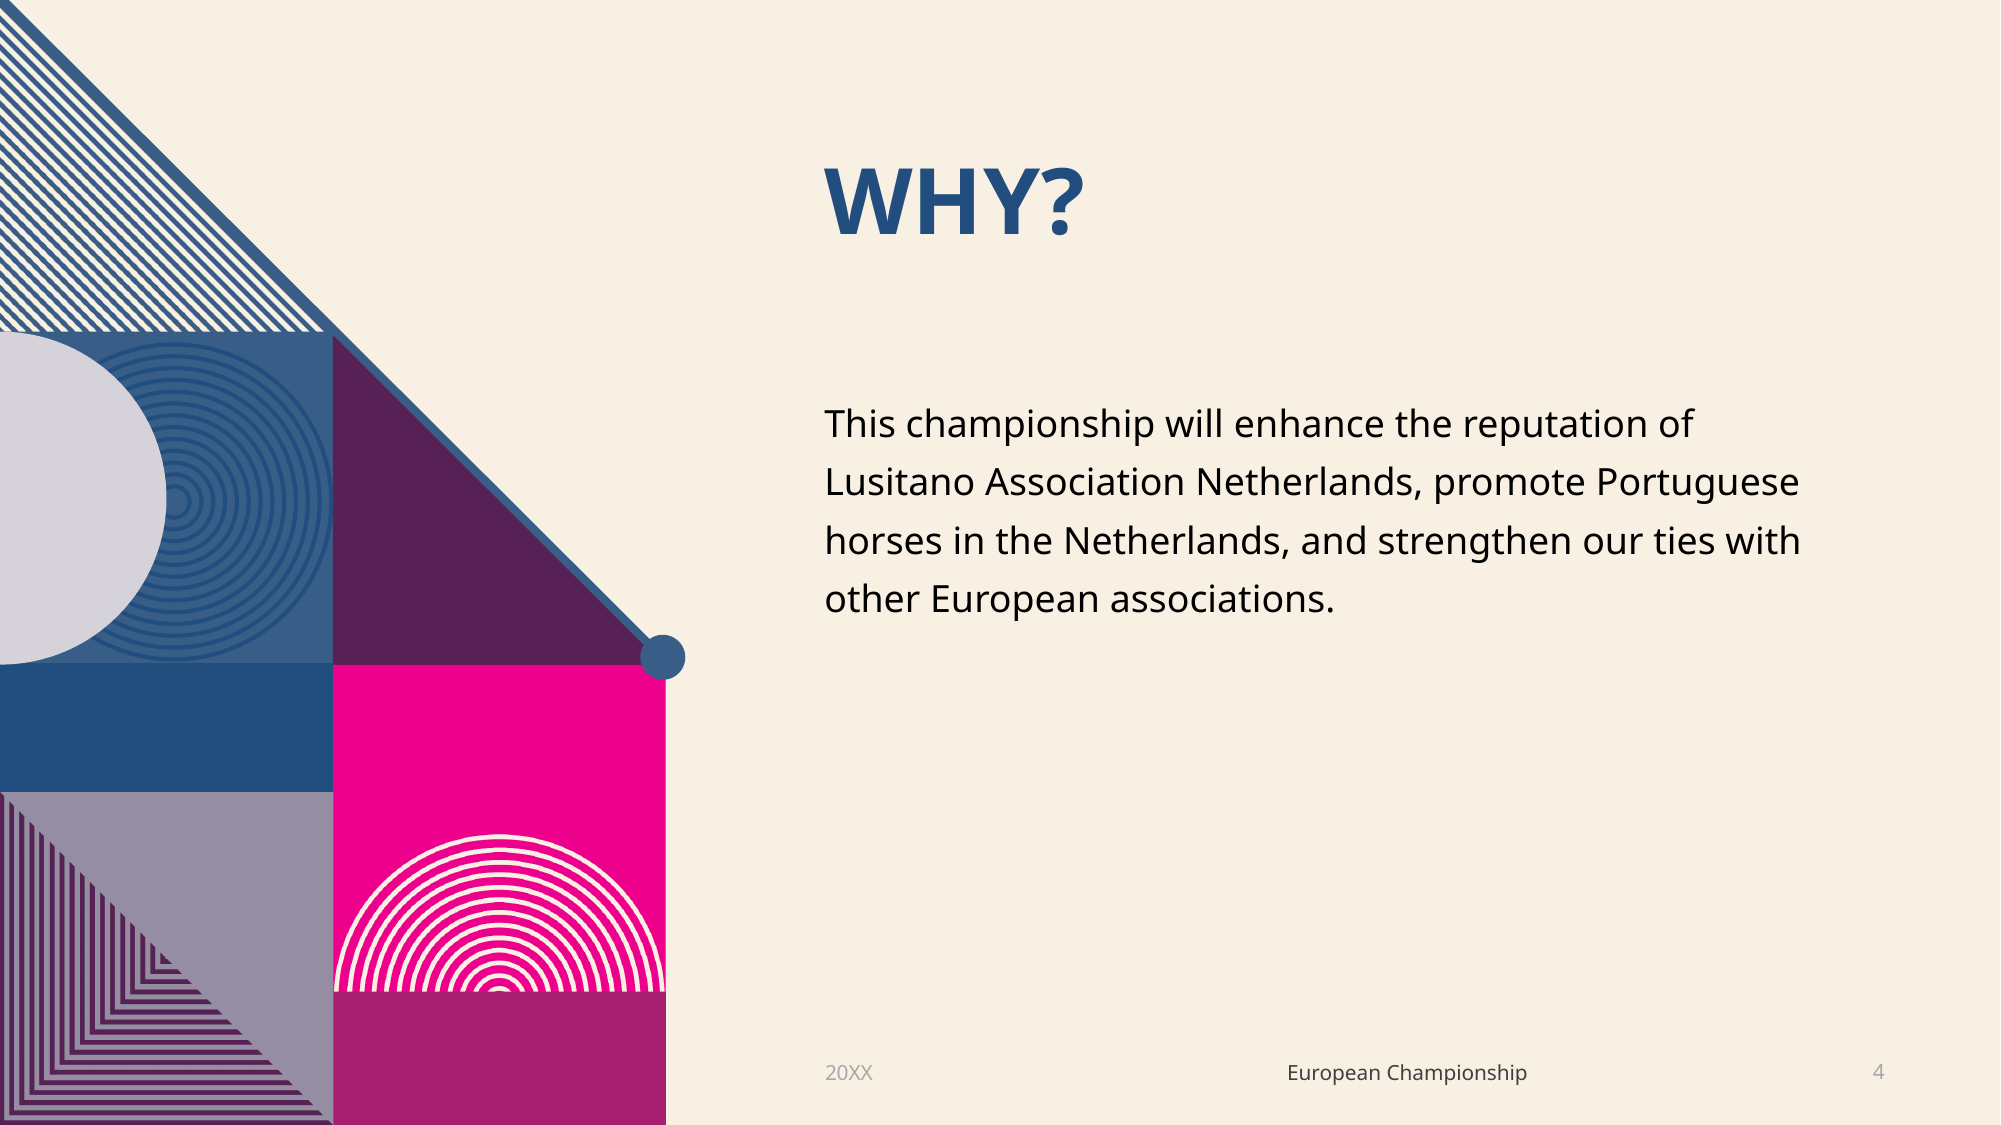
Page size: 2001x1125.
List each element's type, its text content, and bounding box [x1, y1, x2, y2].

picture [10, 0, 332, 321]
picture [334, 834, 665, 991]
footer European Championship [1219, 1041, 1595, 1102]
title Why? [809, 147, 1850, 365]
list This championship will enhance the reputation of Lusitano Association Netherlands, promote Portuguese horses in the Netherlands, and strengthen our ties with other European associations. [809, 379, 1860, 980]
picture [0, 4, 330, 333]
slide_number 20XX [810, 1042, 990, 1103]
slide_number 4 [1824, 1042, 1900, 1103]
picture [0, 792, 333, 1125]
